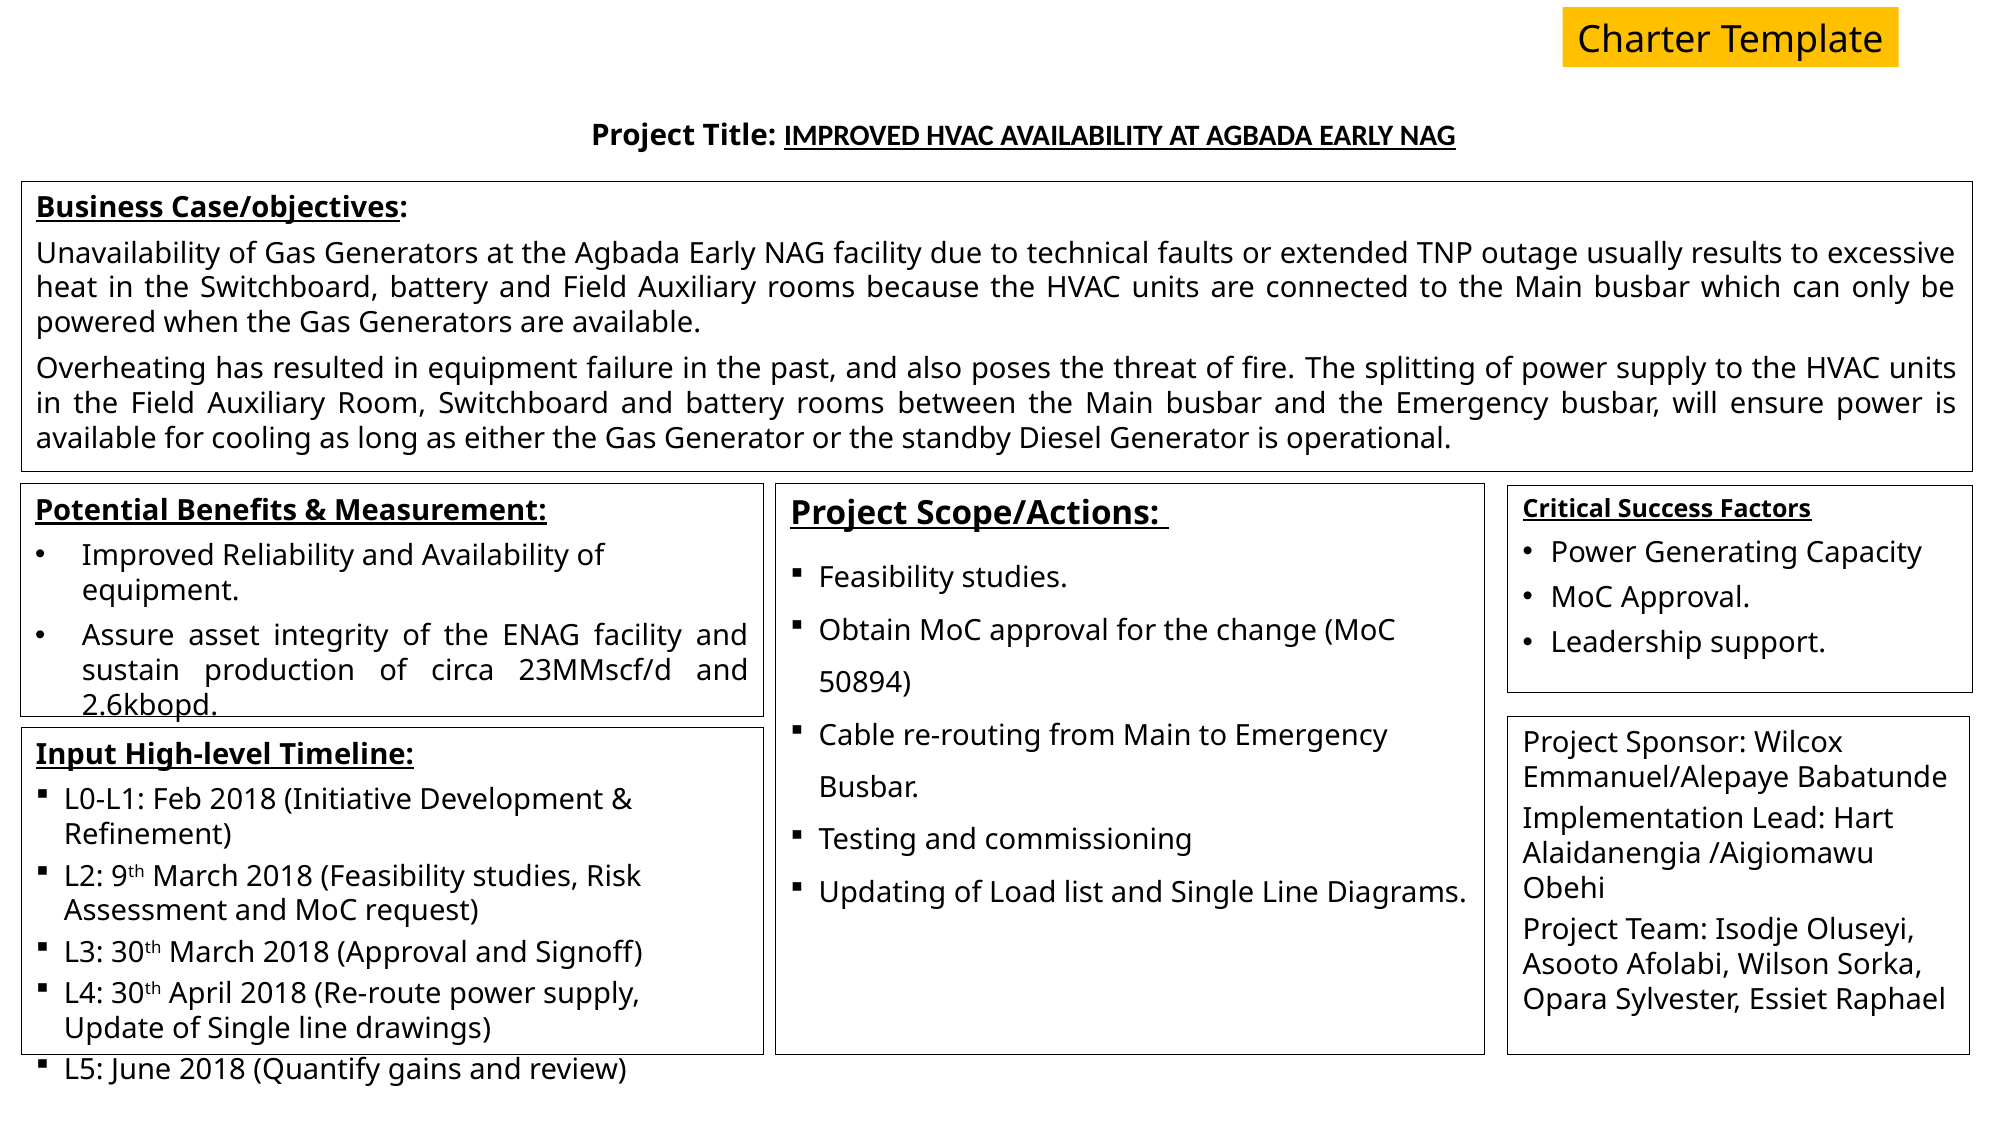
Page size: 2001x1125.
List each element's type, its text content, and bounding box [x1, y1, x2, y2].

text_box Project Sponsor: Wilcox Emmanuel/Alepaye Babatunde Implementation Lead: Hart Alaidanengia /Aigiomawu Obehi Project Team: Isodje Oluseyi, Asooto Afolabi, Wilson Sorka, Opara Sylvester, Essiet Raphael [1507, 716, 1970, 1055]
text_box Input High-level Timeline: L0-L1: Feb 2018 (Initiative Development & Refinement) L2: 9th March 2018 (Feasibility studies, Risk Assessment and MoC request) L3: 30th March 2018 (Approval and Signoff) L4: 30th April 2018 (Re-route power supply, Update of Single line drawings) L5: June 2018 (Quantify gains and review) [21, 727, 764, 1055]
text_box Critical Success Factors Power Generating Capacity MoC Approval. Leadership support. [1507, 485, 1973, 693]
text_box Project Scope/Actions: Feasibility studies. Obtain MoC approval for the change (MoC 50894) Cable re-routing from Main to Emergency Busbar. Testing and commissioning Updating of Load list and Single Line Diagrams. [775, 483, 1485, 1055]
text_box Business Case/objectives: Unavailability of Gas Generators at the Agbada Early NAG facility due to technical faults or extended TNP outage usually results to excessive heat in the Switchboard, battery and Field Auxiliary rooms because the HVAC units are connected to the Main busbar which can only be powered when the Gas Generators are available. Overheating has resulted in equipment failure in the past, and also poses the threat of fire. The splitting of power supply to the HVAC units in the Field Auxiliary Room, Switchboard and battery rooms between the Main busbar and the Emergency busbar, will ensure power is available for cooling as long as either the Gas Generator or the standby Diesel Generator is operational. [21, 181, 1973, 472]
title Project Title: IMPROVED HVAC AVAILABILITY AT AGBADA EARLY NAG [77, 108, 1970, 160]
text_box Potential Benefits & Measurement: Improved Reliability and Availability of equipment. Assure asset integrity of the ENAG facility and sustain production of circa 23MMscf/d and 2.6kbopd. [20, 483, 764, 717]
text_box Charter Template [1562, 7, 1899, 67]
